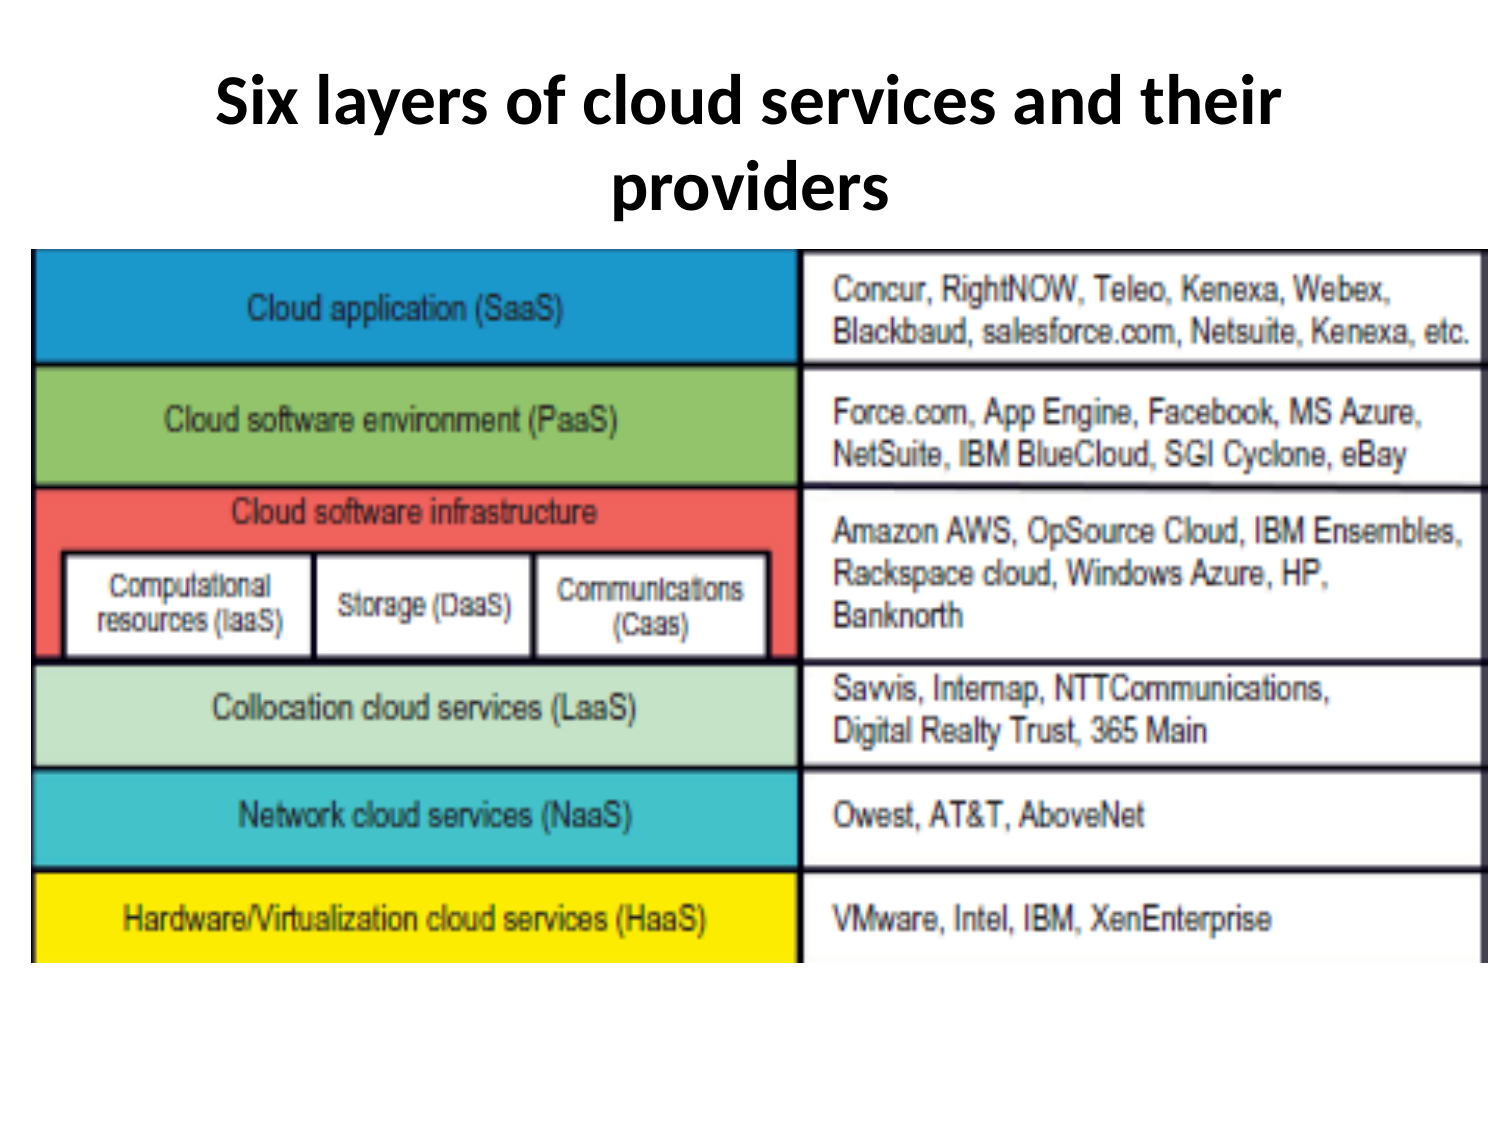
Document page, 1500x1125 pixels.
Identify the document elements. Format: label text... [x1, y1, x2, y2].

title Six layers of cloud services and their providers [75, 45, 1425, 233]
picture [31, 249, 1488, 963]
